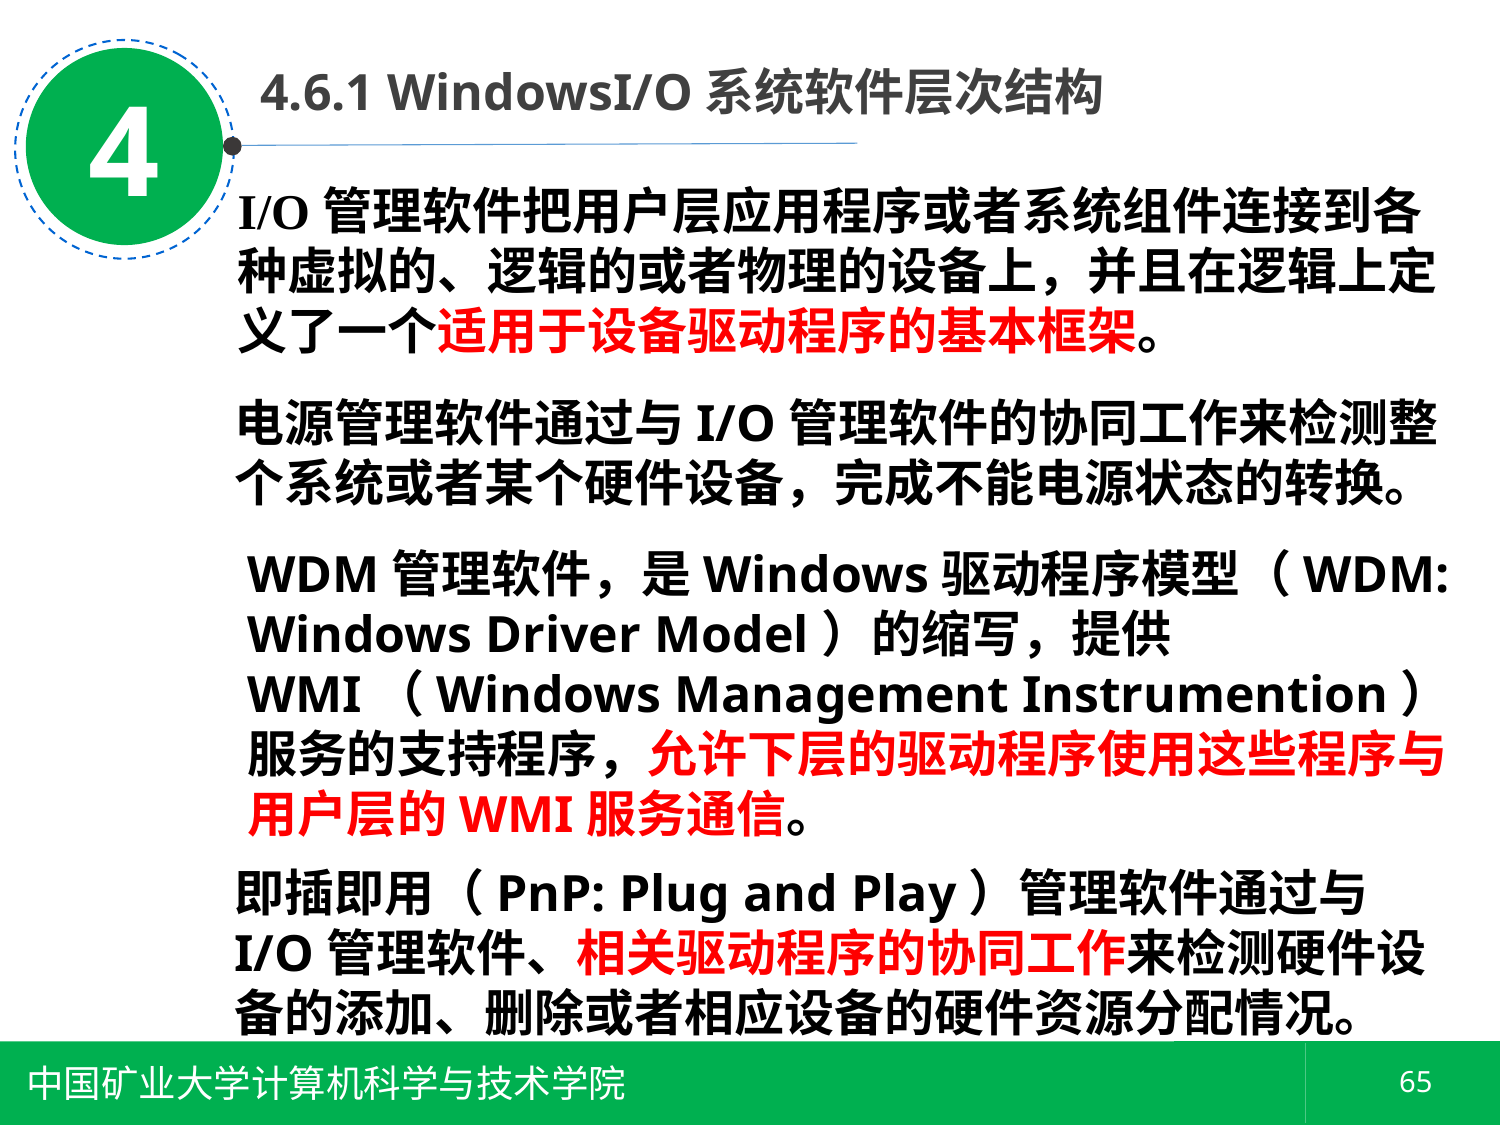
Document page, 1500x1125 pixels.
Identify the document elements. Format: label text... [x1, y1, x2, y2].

text_box [224, 135, 243, 157]
text_box 4 [24, 46, 225, 247]
text_box [14, 38, 235, 260]
text_box WDM管理软件，是Windows驱动程序模型（WDM: Windows Driver Model）的缩写，提供WMI（Windows Management Instrumention）服务的支持程序，允许下层的驱动程序使用这些程序与用户层的WMI服务通信。 [232, 535, 1488, 851]
text_box 电源管理软件通过与I/O管理软件的协同工作来检测整个系统或者某个硬件设备，完成不能电源状态的转换。 [219, 383, 1475, 520]
text_box 即插即用（PnP: Plug and Play）管理软件通过与I/O管理软件、相关驱动程序的协同工作来检测硬件设备的添加、删除或者相应设备的硬件资源分配情况。 [219, 853, 1475, 1049]
text_box I/O管理软件把用户层应用程序或者系统组件连接到各种虚拟的、逻辑的或者物理的设备上，并且在逻辑上定义了一个适用于设备驱动程序的基本框架。 [222, 171, 1478, 368]
text_box 4.6.1 WindowsI/O系统软件层次结构 [219, 53, 1332, 129]
